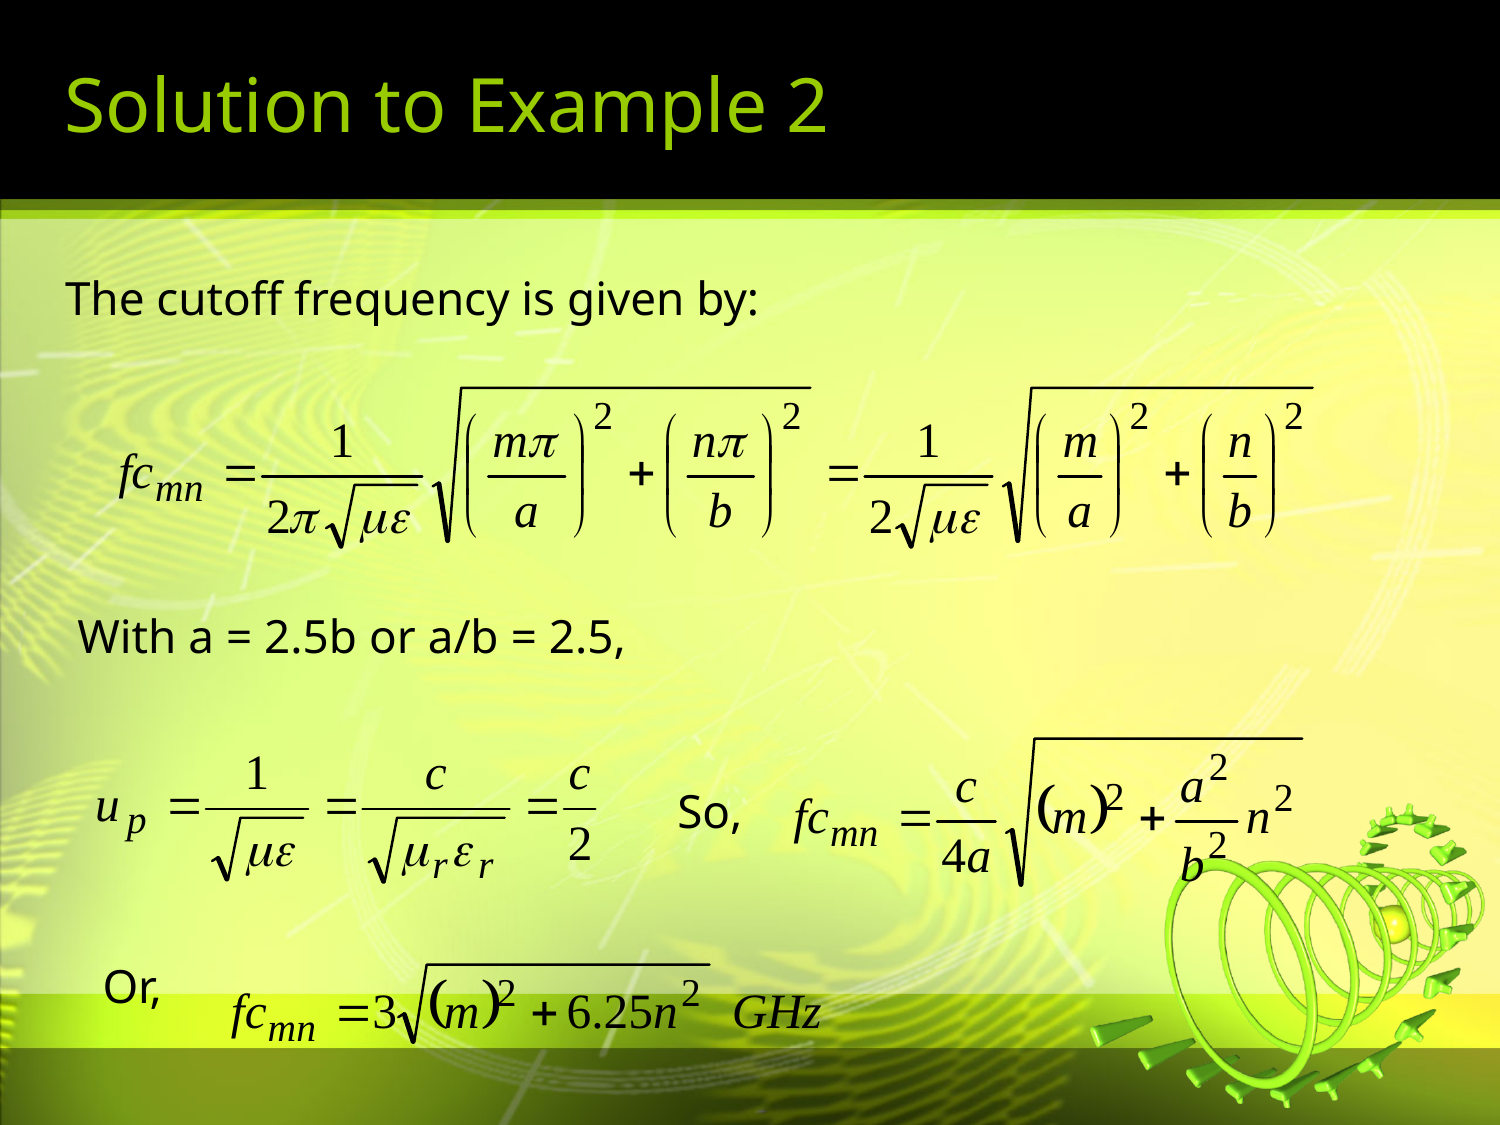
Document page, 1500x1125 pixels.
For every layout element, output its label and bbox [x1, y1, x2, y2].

picture [0, 0, 1500, 1125]
text_box [87, 737, 607, 896]
text_box [99, 374, 1326, 563]
text_box [774, 724, 1314, 899]
text_box [212, 949, 836, 1059]
